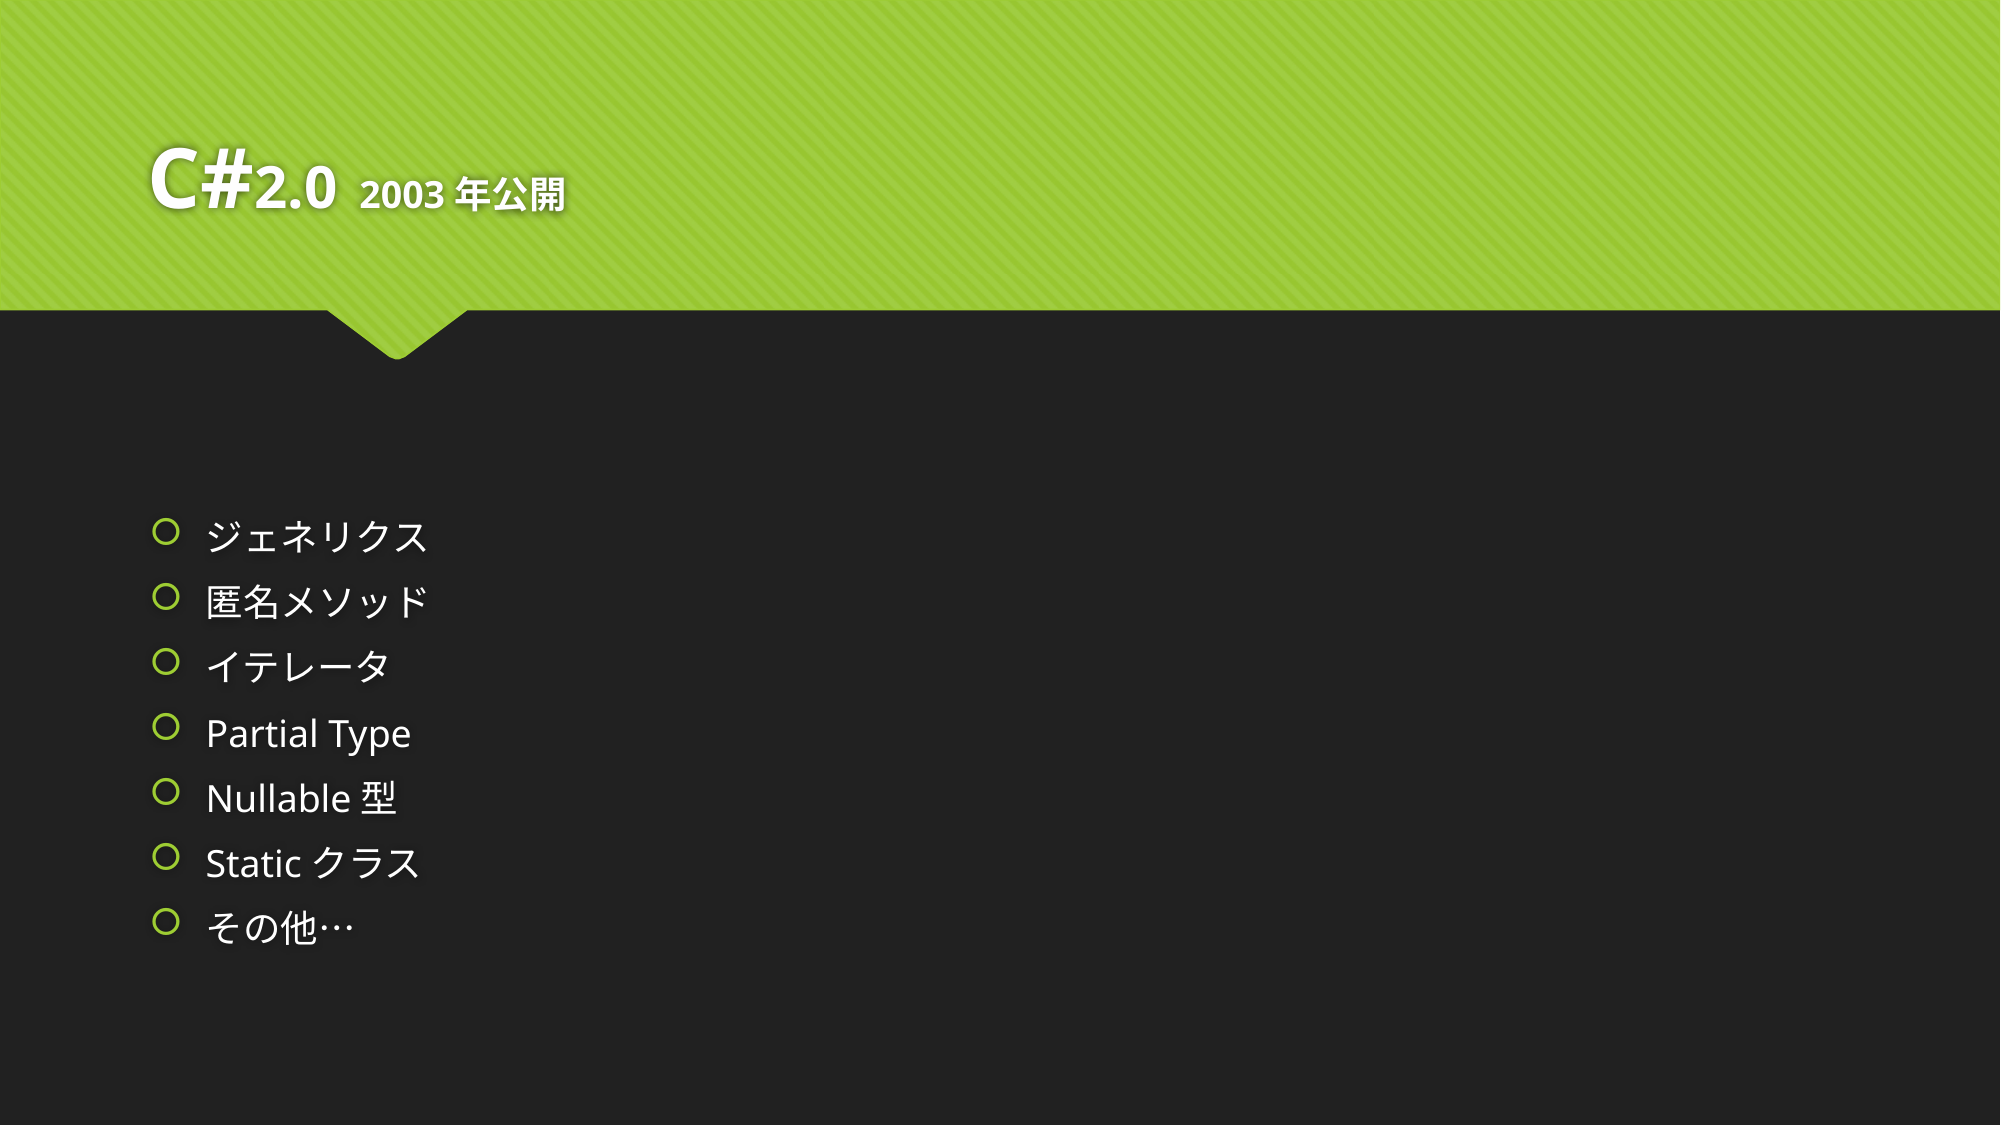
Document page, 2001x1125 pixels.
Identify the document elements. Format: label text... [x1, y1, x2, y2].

title C#2.0 2003年公開 [132, 73, 1868, 233]
list ジェネリクス 匿名メソッド イテレータ Partial Type Nullable型 Staticクラス その他… [134, 364, 1866, 1100]
